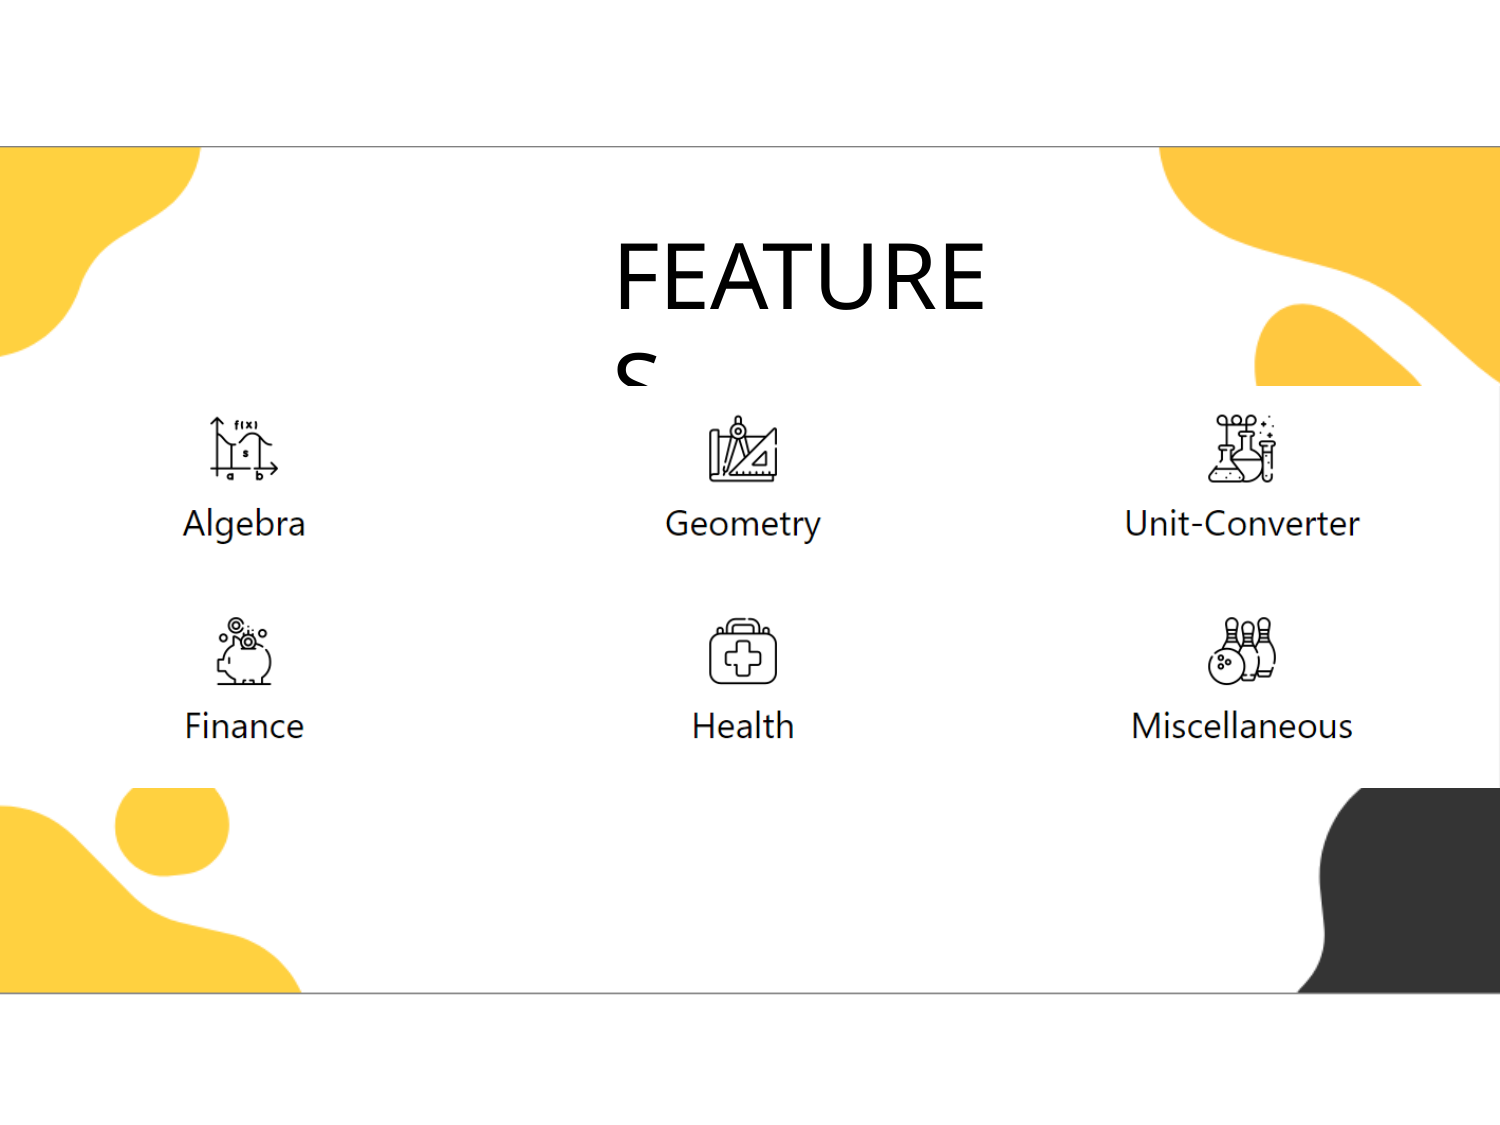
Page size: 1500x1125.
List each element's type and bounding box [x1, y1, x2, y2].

picture [0, 145, 1500, 997]
